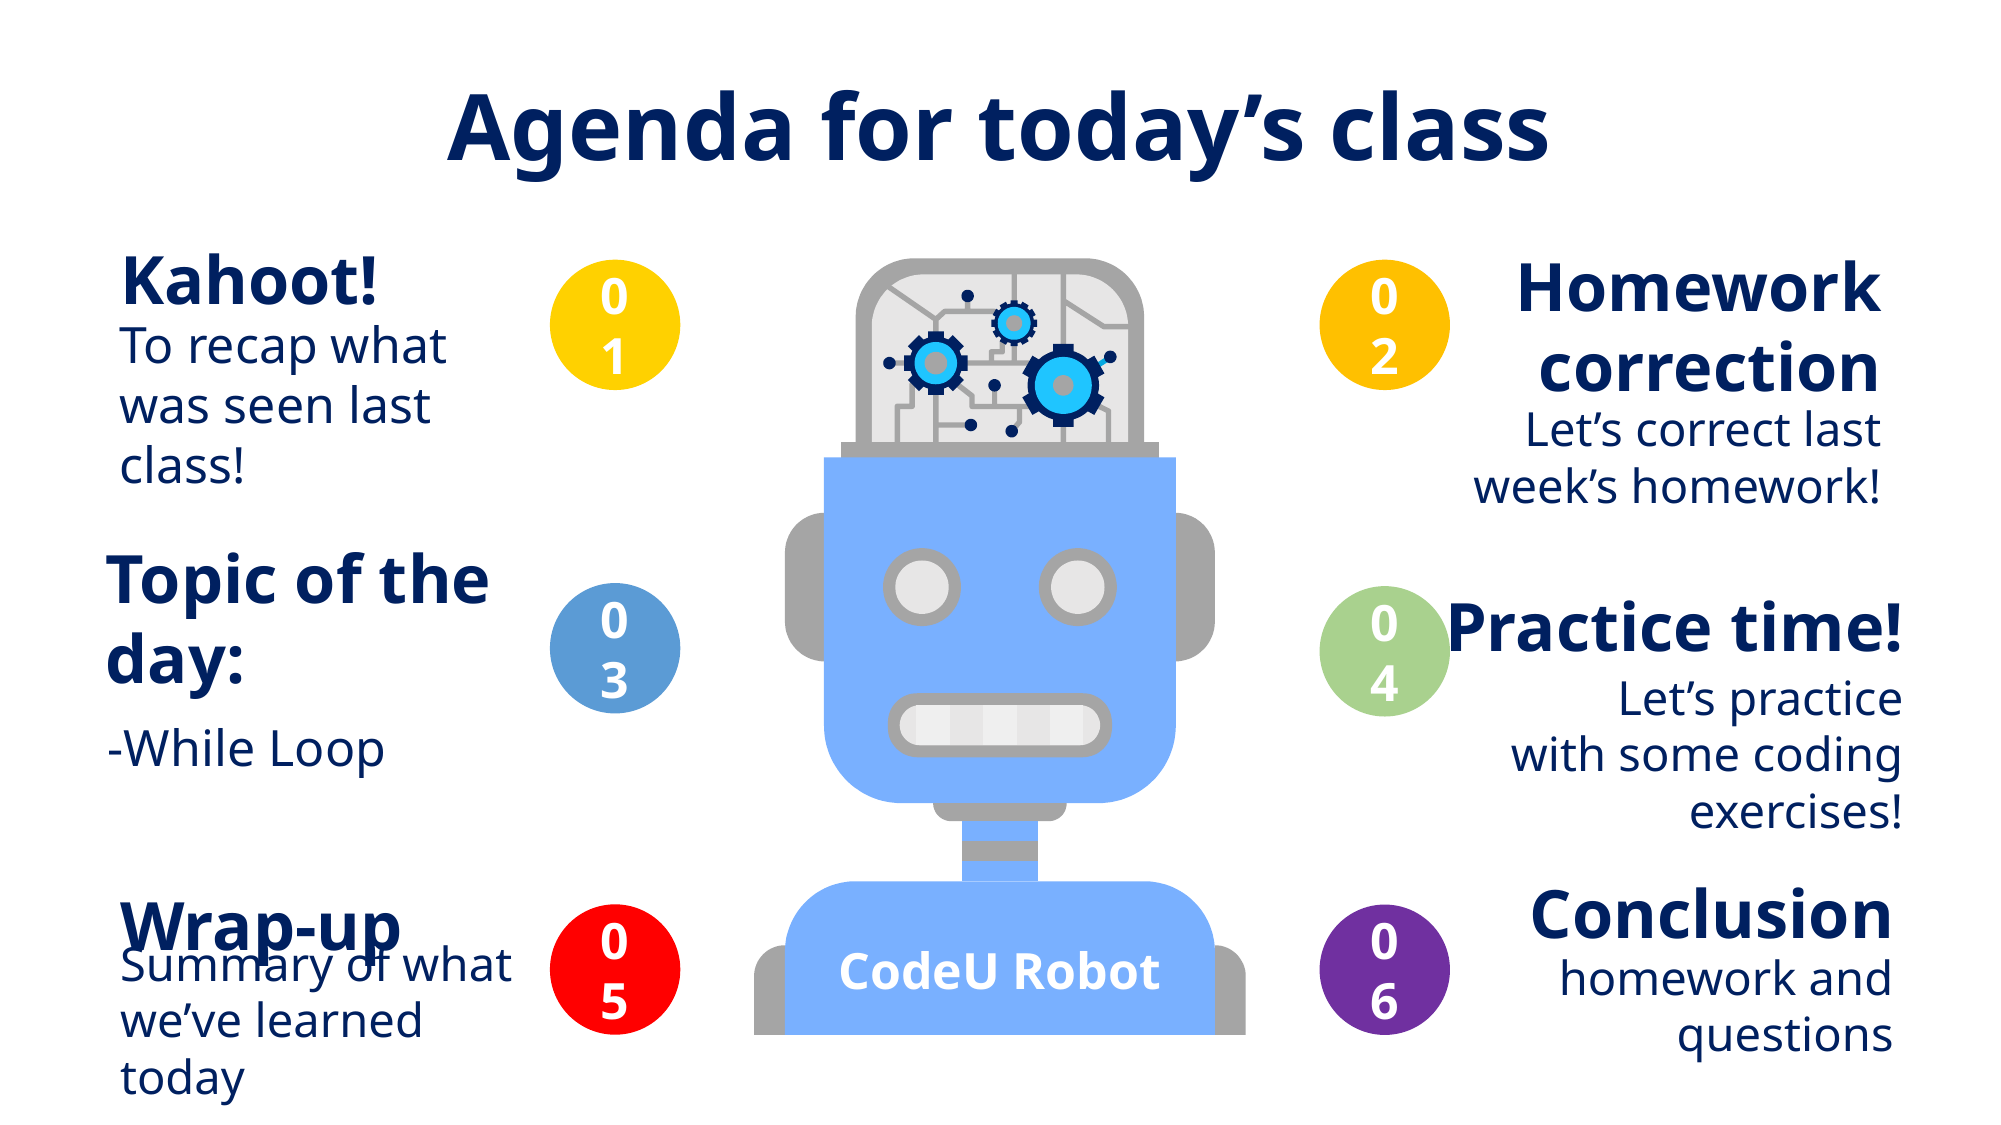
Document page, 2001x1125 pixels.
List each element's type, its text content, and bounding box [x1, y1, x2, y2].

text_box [754, 258, 1246, 1035]
text_box -While Loop [87, 714, 538, 783]
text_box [1319, 875, 1915, 1041]
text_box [99, 241, 681, 440]
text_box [99, 887, 681, 1055]
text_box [1319, 259, 1903, 493]
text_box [1319, 586, 1925, 790]
title Agenda for today’s class [99, 90, 1900, 172]
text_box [85, 580, 681, 714]
